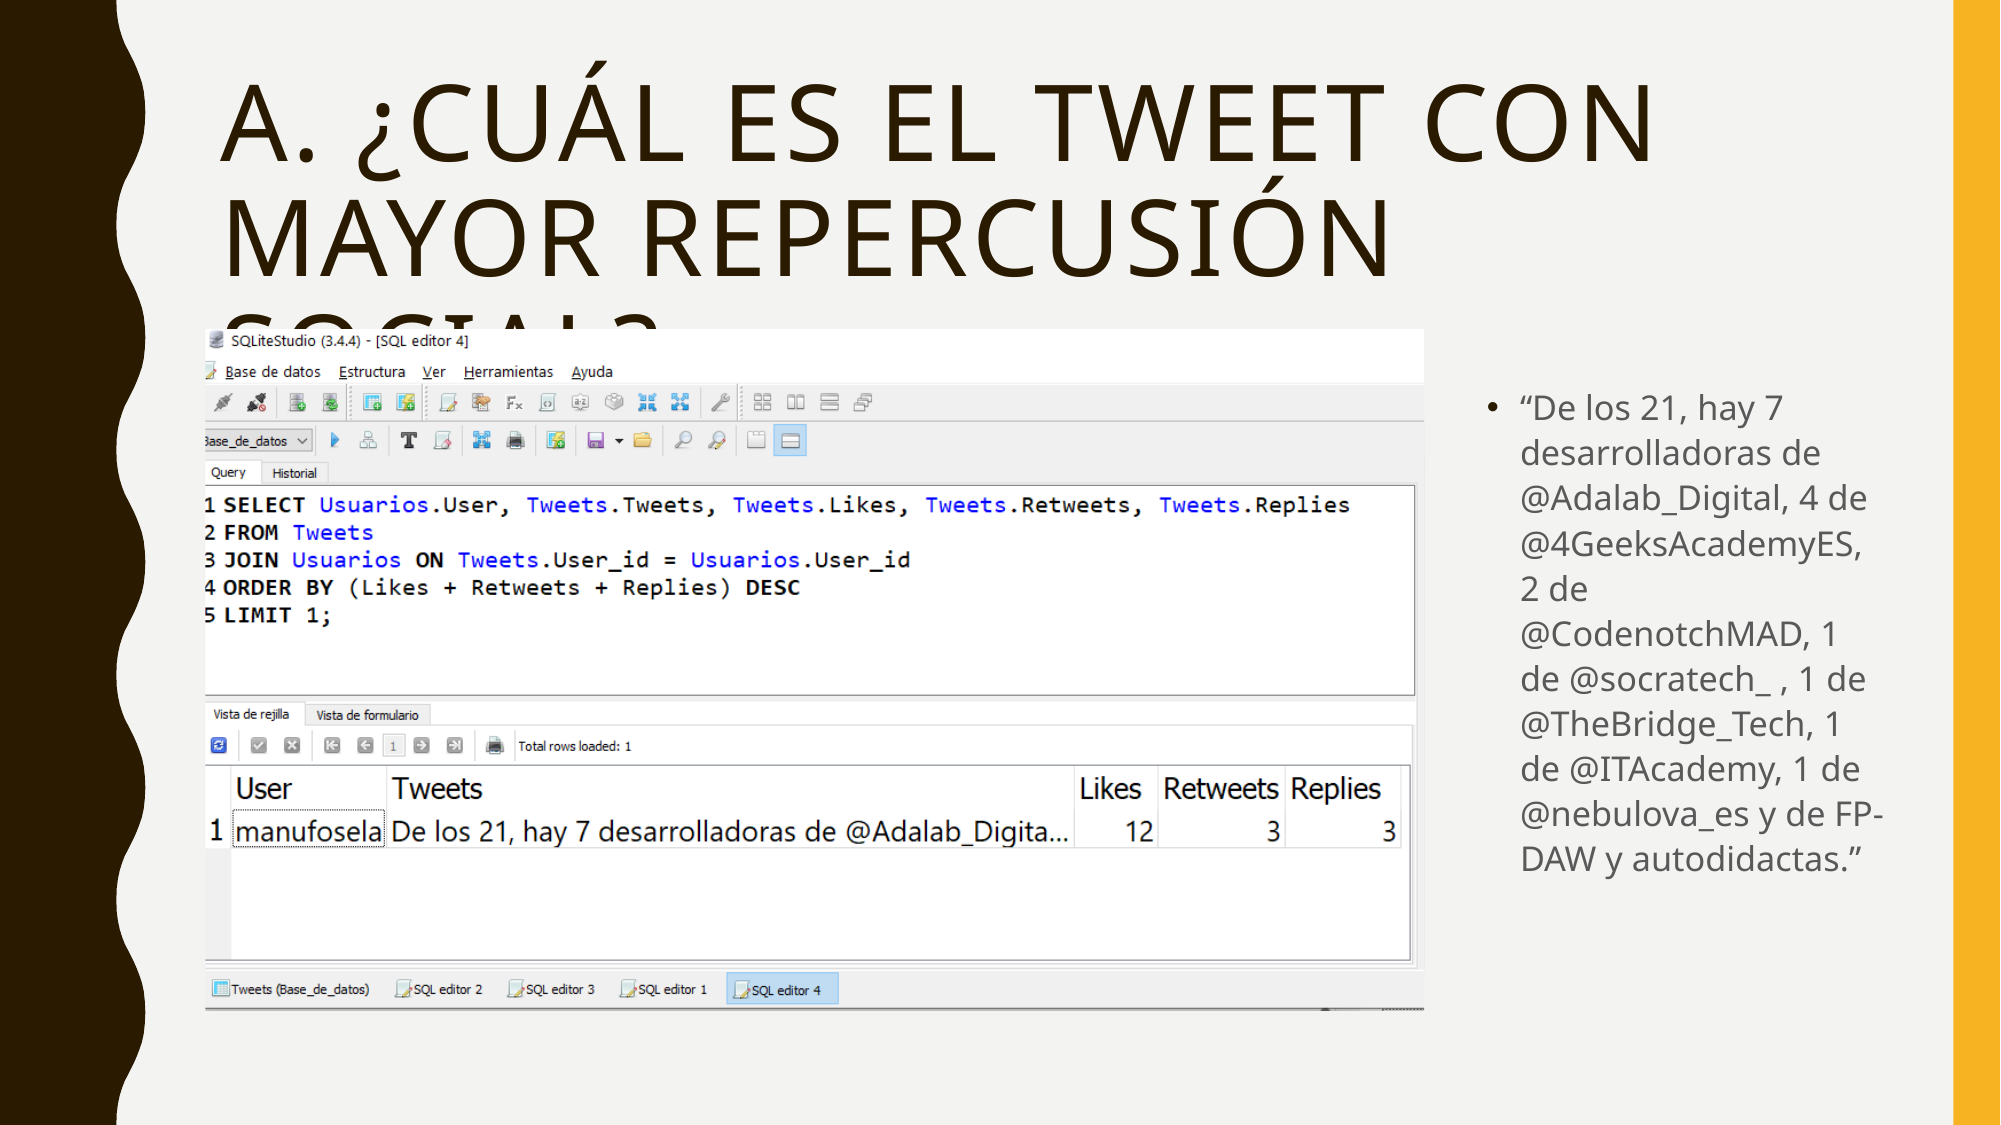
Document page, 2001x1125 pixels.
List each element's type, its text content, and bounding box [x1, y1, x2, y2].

list “De los 21, hay 7 desarrolladoras de @Adalab_Digital, 4 de @4GeeksAcademyES, 2 de @CodenotchMAD, 1 de @socratech_ , 1 de @TheBridge_Tech, 1 de @ITAcademy, 1 de @nebulova_es y de FP-DAW y autodidactas.” [1471, 375, 1902, 965]
picture [205, 329, 1425, 1011]
title a. ¿Cuál es el tweet con mayor repercusión social? [205, 62, 1875, 308]
